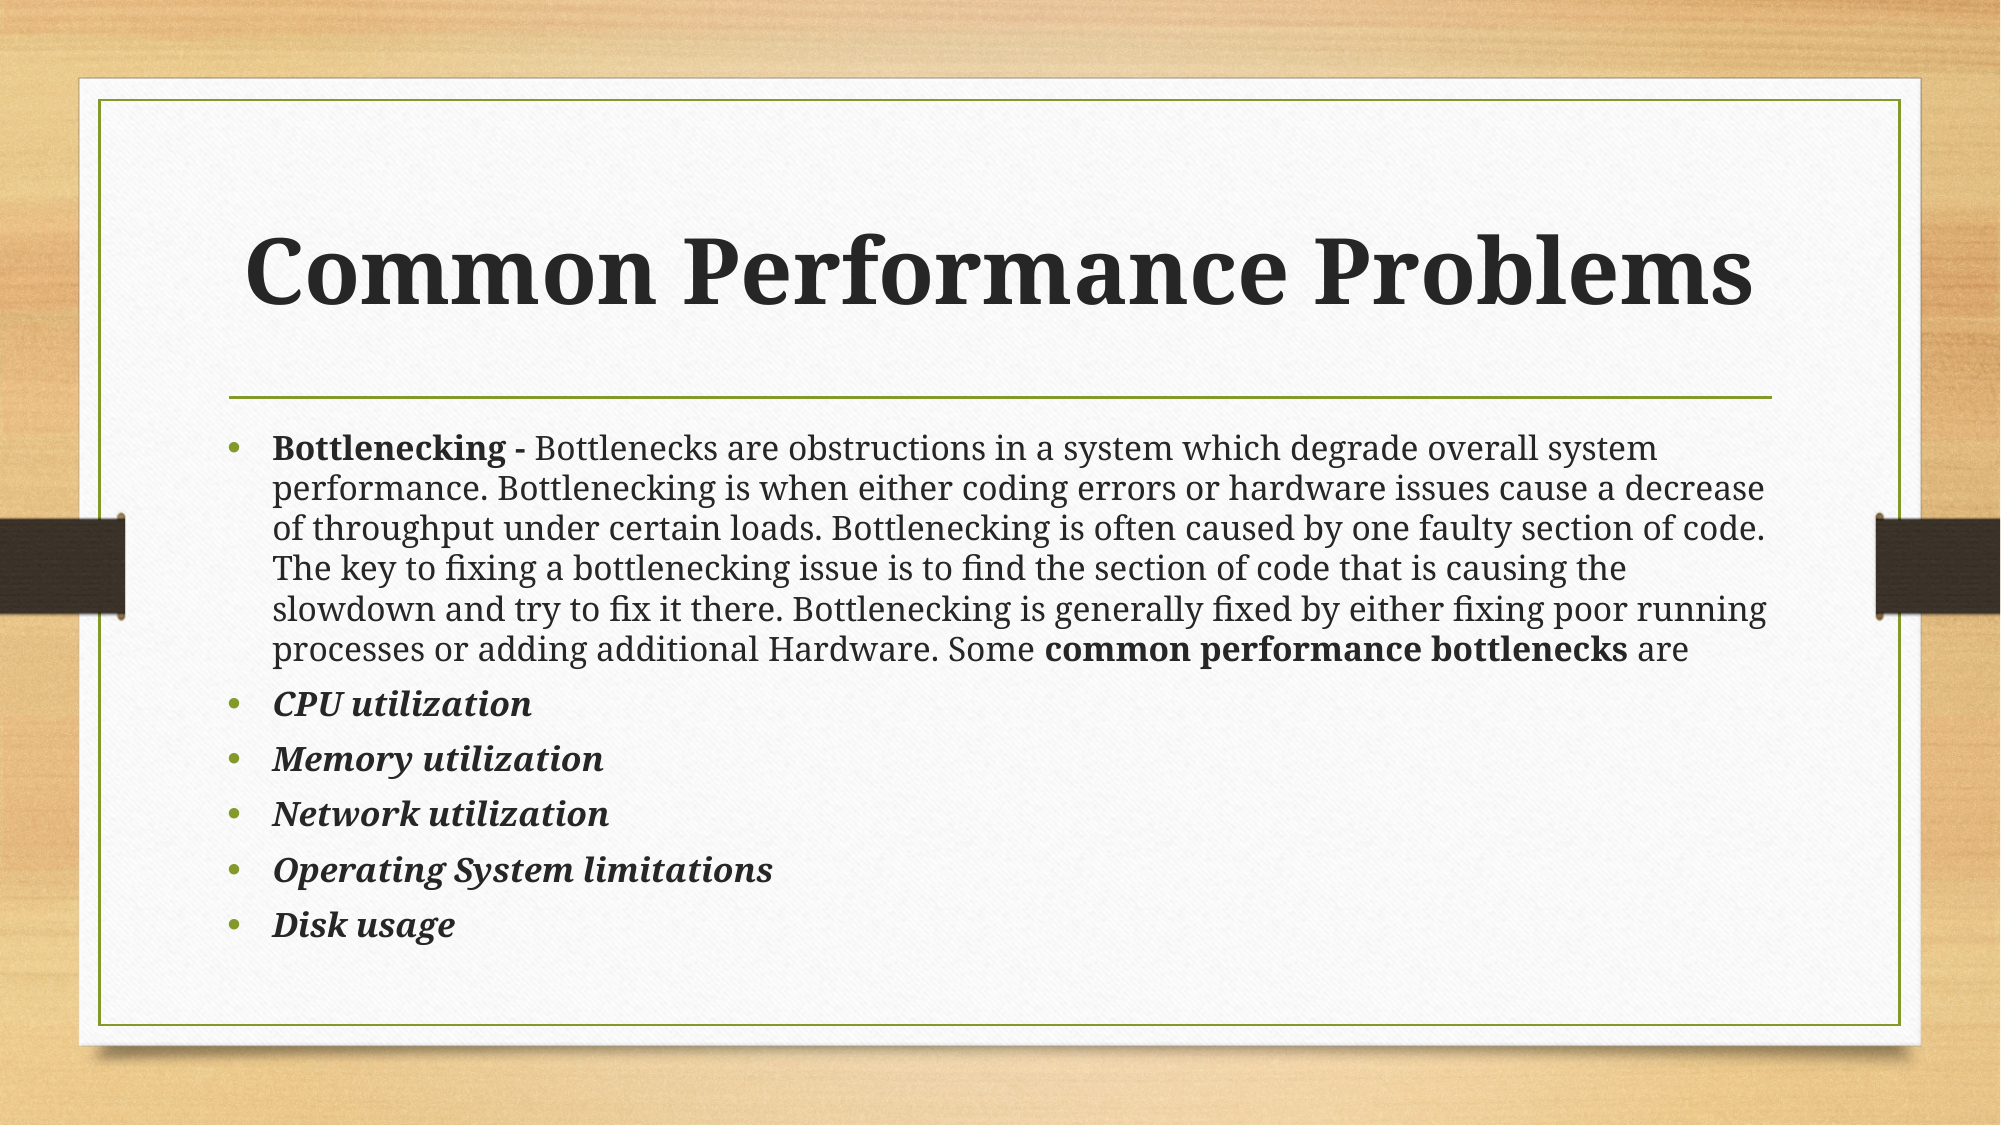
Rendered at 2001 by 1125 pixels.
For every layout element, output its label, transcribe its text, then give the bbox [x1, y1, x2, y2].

picture [0, 0, 2001, 1125]
title Common Performance Problems [212, 161, 1788, 375]
list Bottlenecking - Bottlenecks are obstructions in a system which degrade overall system performance. Bottlenecking is when either coding errors or hardware issues cause a decrease of throughput under certain loads. Bottlenecking is often caused by one faulty section of code. The key to fixing a bottlenecking issue is to find the section of code that is causing the slowdown and try to fix it there. Bottlenecking is generally fixed by either fixing poor running processes or adding additional Hardware. Some common performance bottlenecks are CPU utilization Memory utilization Network utilization Operating System limitations Disk usage [212, 419, 1788, 964]
